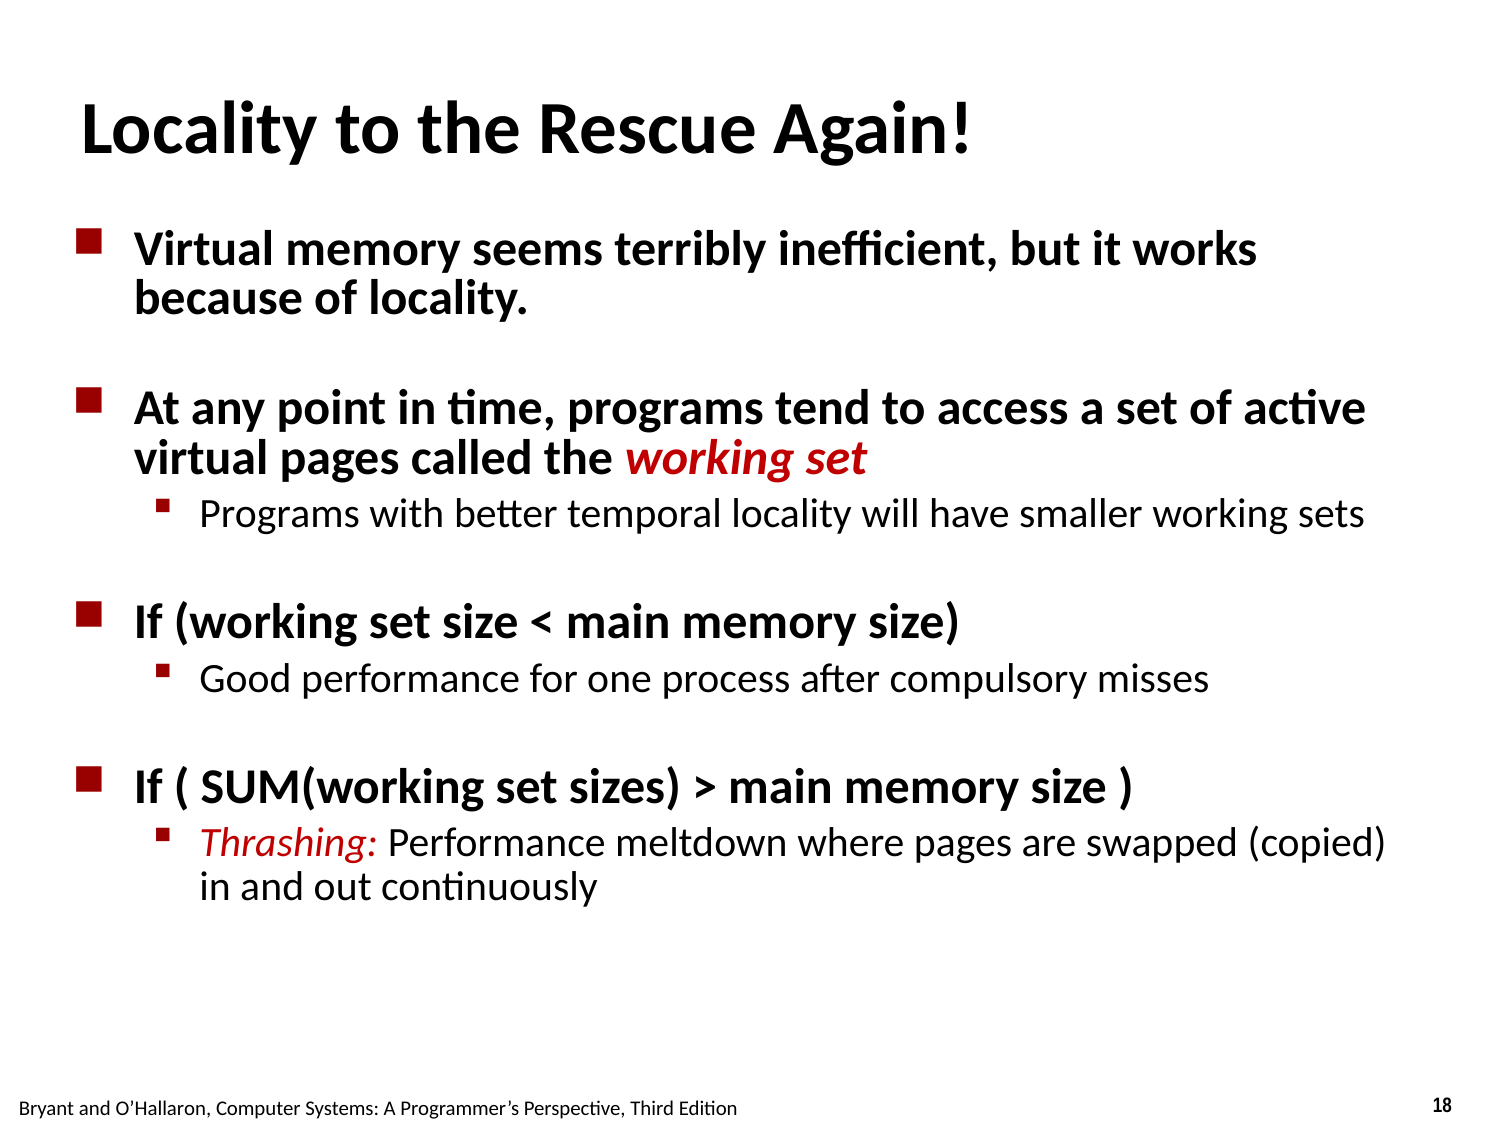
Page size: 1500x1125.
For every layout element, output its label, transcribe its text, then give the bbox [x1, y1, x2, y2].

title Locality to the Rescue Again! [66, 59, 1426, 188]
list Virtual memory seems terribly inefficient, but it works because of locality. At any point in time, programs tend to access a set of active virtual pages called the working set Programs with better temporal locality will have smaller working sets If (working set size < main memory size) Good performance for one process after compulsory misses If ( SUM(working set sizes) > main memory size ) Thrashing: Performance meltdown where pages are swapped (copied) in and out continuously [62, 217, 1426, 1075]
